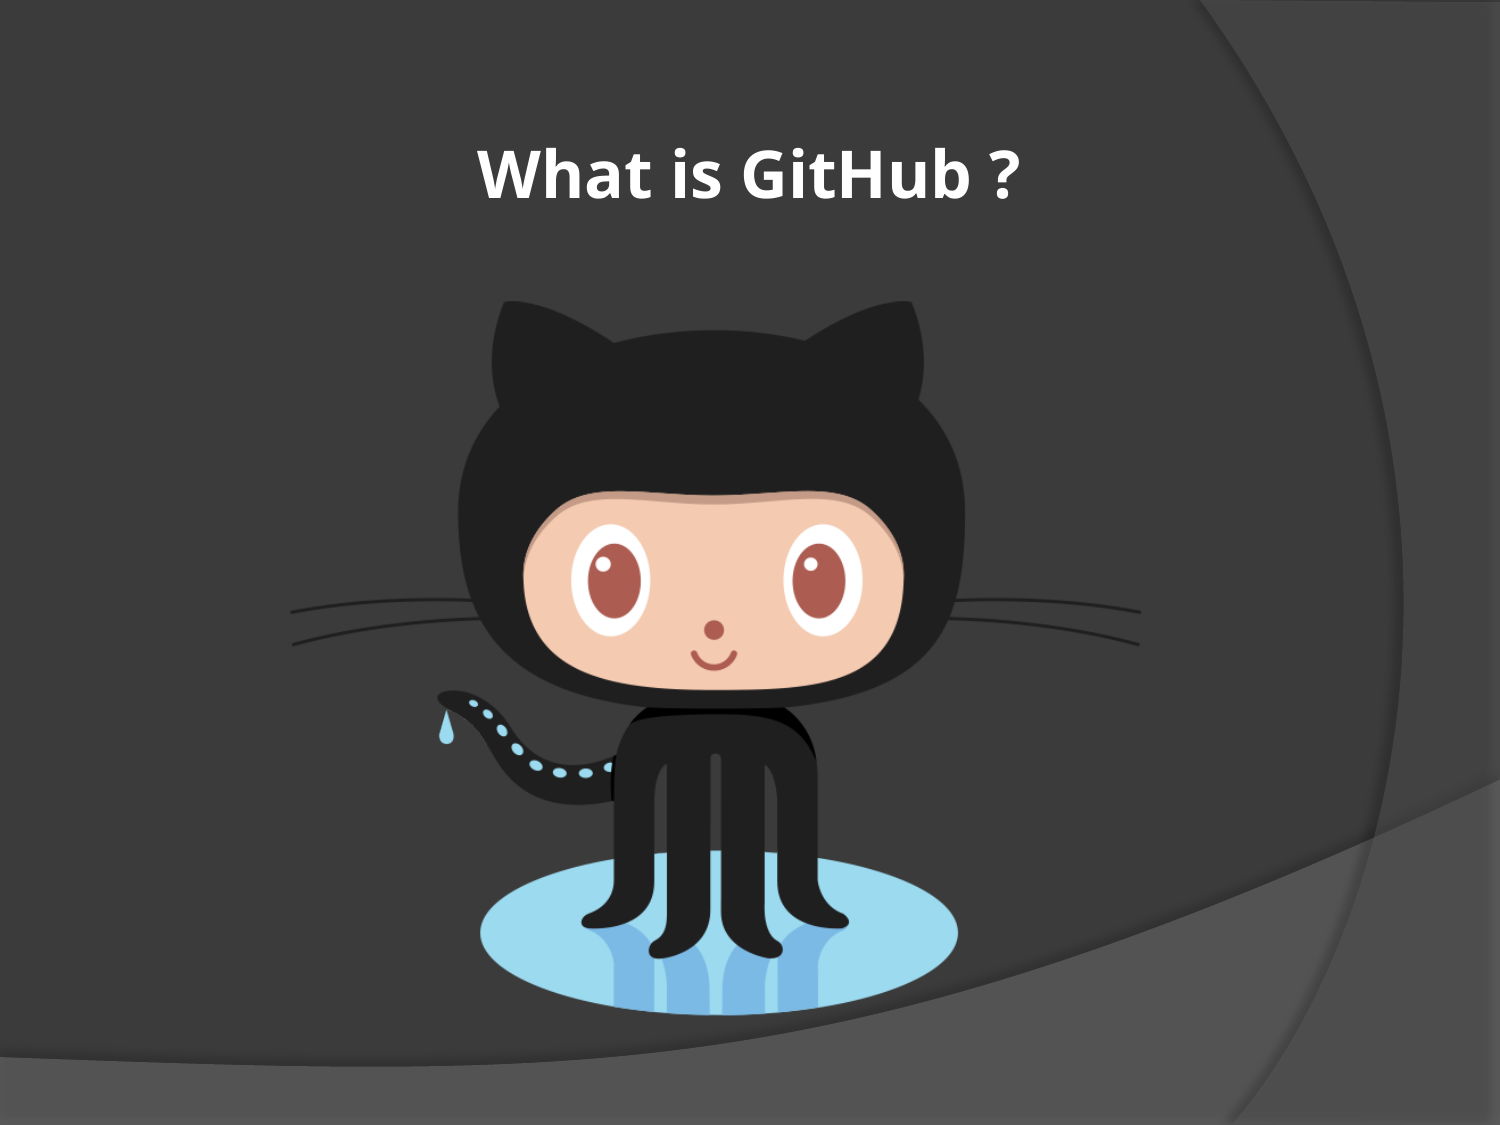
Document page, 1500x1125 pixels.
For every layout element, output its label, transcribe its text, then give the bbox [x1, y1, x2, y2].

title What is GitHub ? [75, 45, 1425, 300]
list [262, 287, 1172, 1031]
